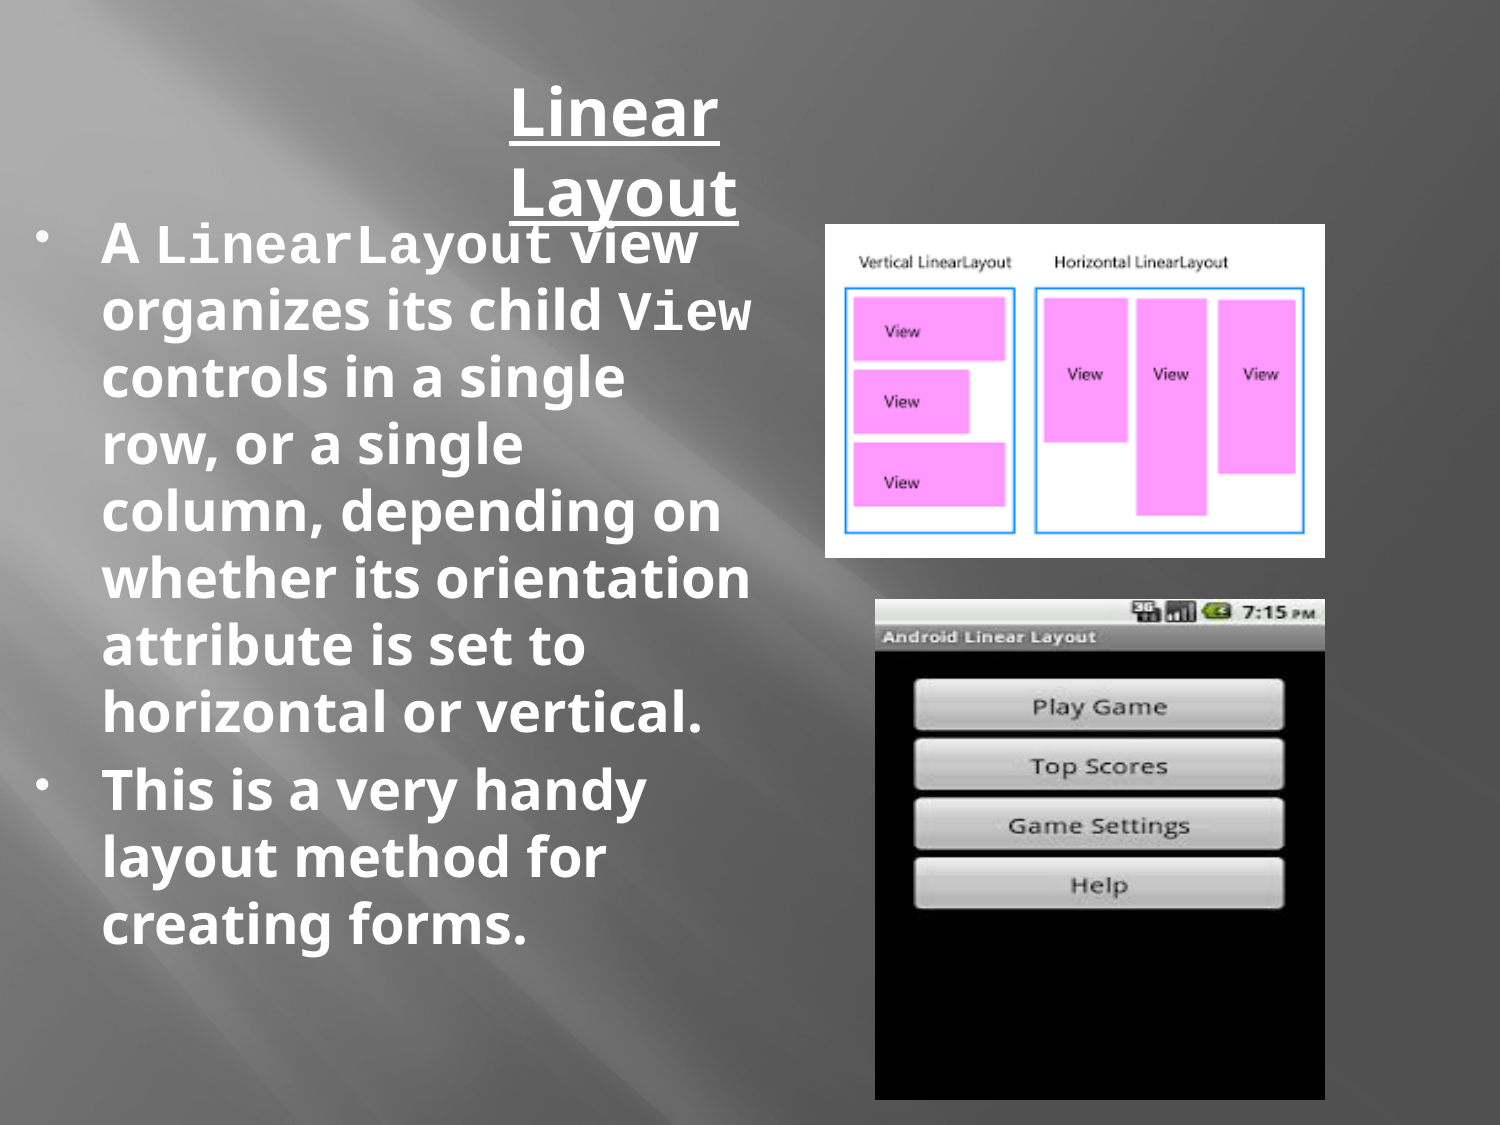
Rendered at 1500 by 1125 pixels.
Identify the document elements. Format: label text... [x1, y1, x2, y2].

list A LinearLayout view organizes its child View controls in a single row, or a single column, depending on whether its orientation attribute is set to horizontal or vertical. This is a very handy layout method for creating forms. [0, 200, 775, 1035]
picture [824, 224, 1326, 558]
text_box Linear Layout [493, 62, 982, 238]
picture [874, 599, 1326, 1101]
